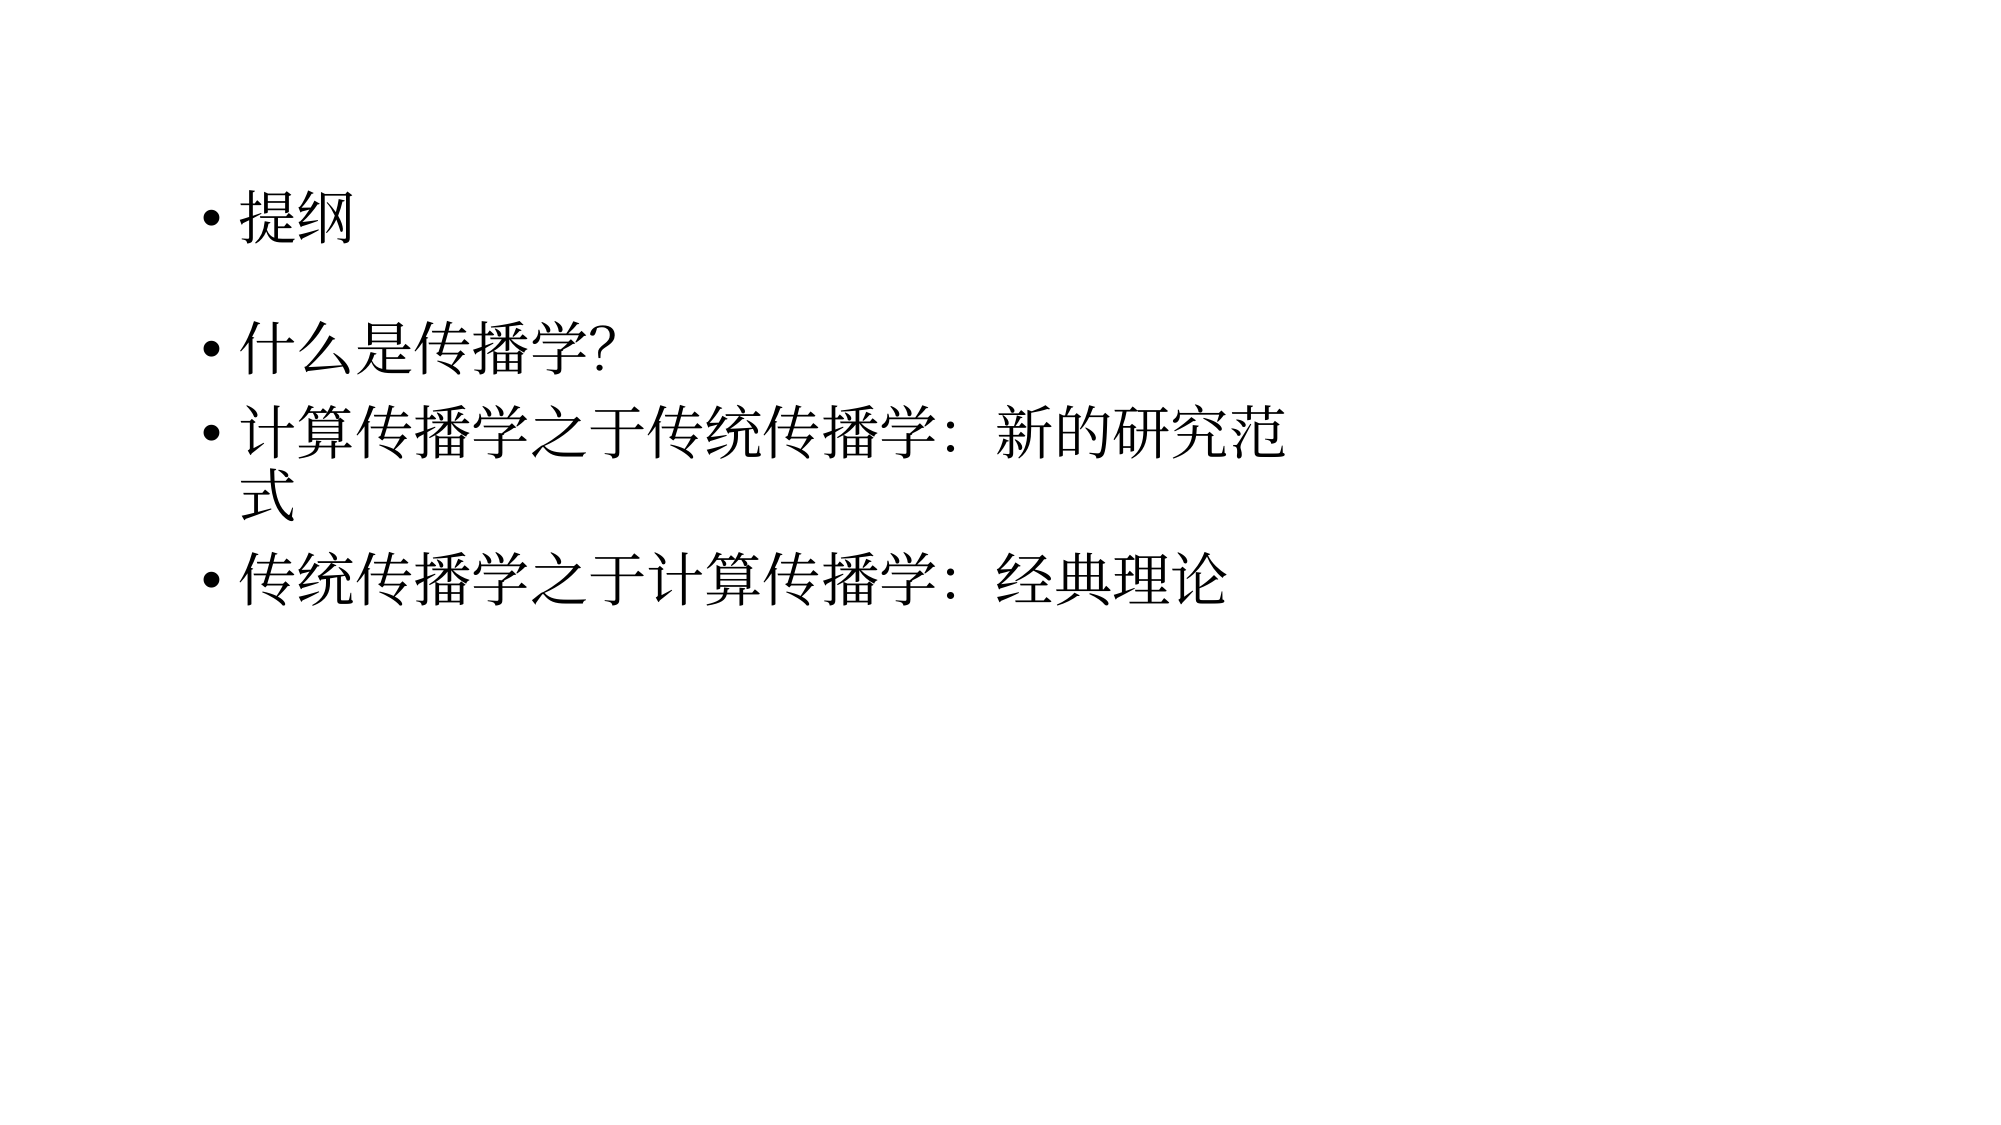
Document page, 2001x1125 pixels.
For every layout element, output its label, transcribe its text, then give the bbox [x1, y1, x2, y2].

list 提纲 [201, 174, 948, 268]
list 什么是传播学？ 计算传播学之于传统传播学：新的研究范式 传统传播学之于计算传播学：经典理论 [201, 318, 1292, 700]
